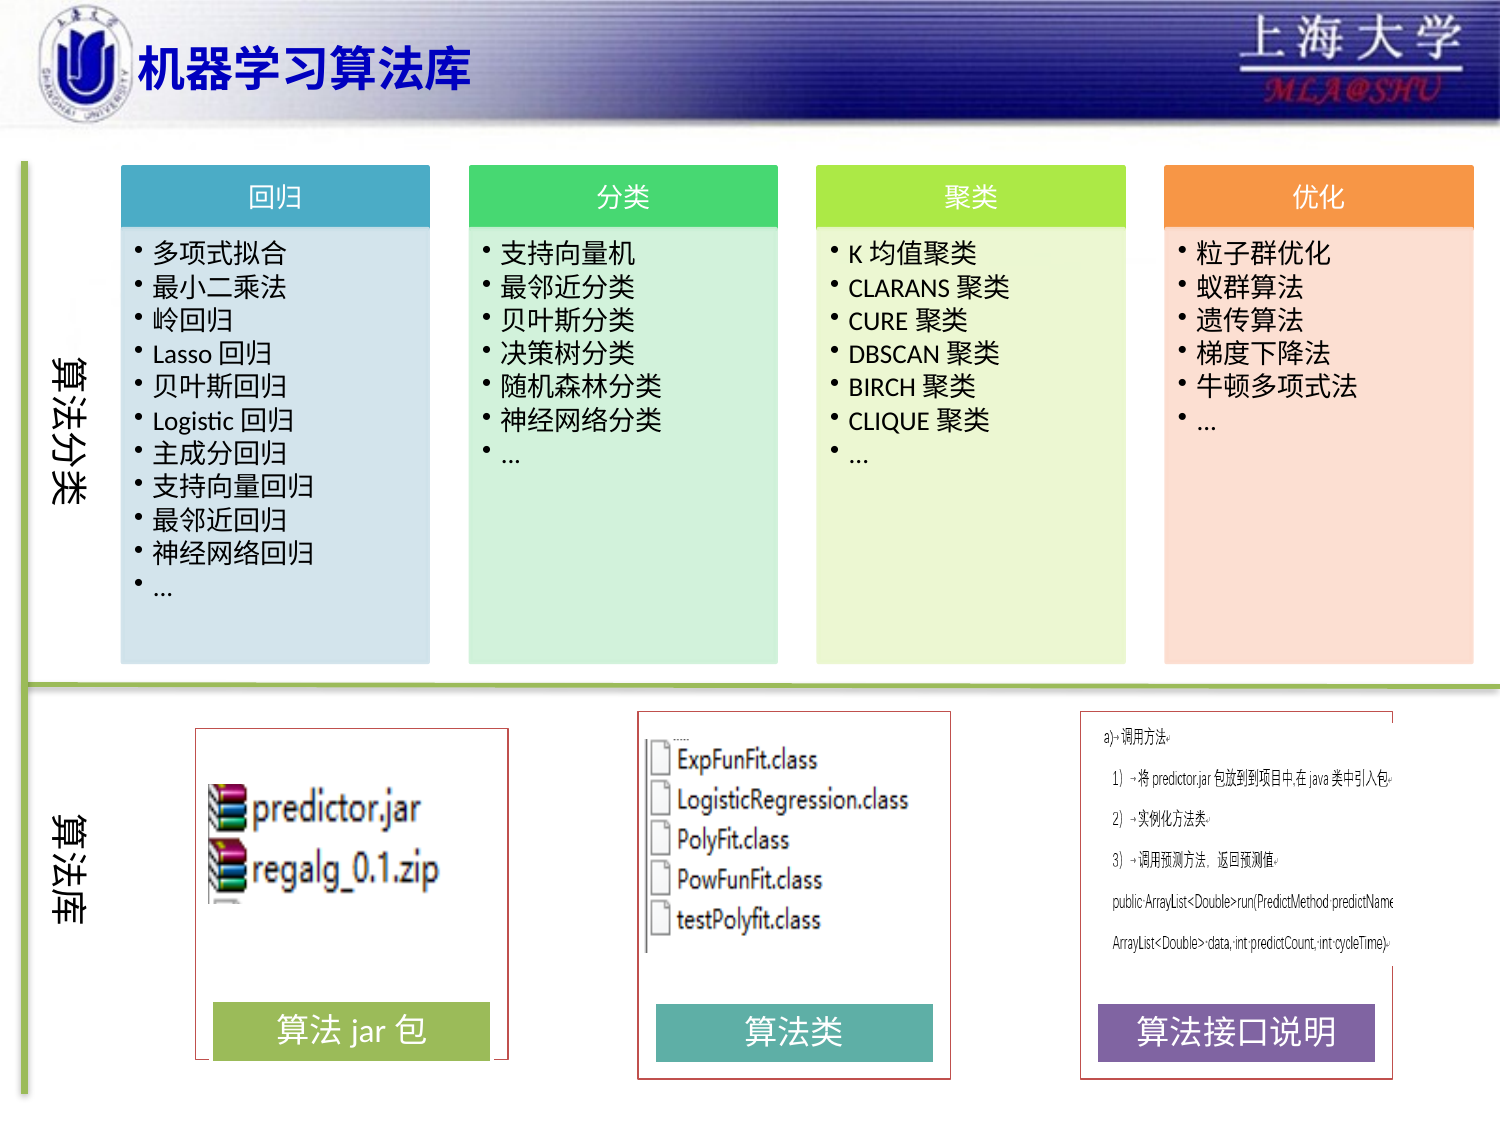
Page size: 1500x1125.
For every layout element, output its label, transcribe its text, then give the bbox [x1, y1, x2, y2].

title 机器学习算法库 [122, 11, 1473, 125]
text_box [121, 160, 1473, 670]
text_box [144, 711, 1445, 1080]
text_box 算法库 [29, 696, 101, 1059]
picture [0, 0, 1500, 1125]
text_box 算法分类 [29, 243, 101, 620]
